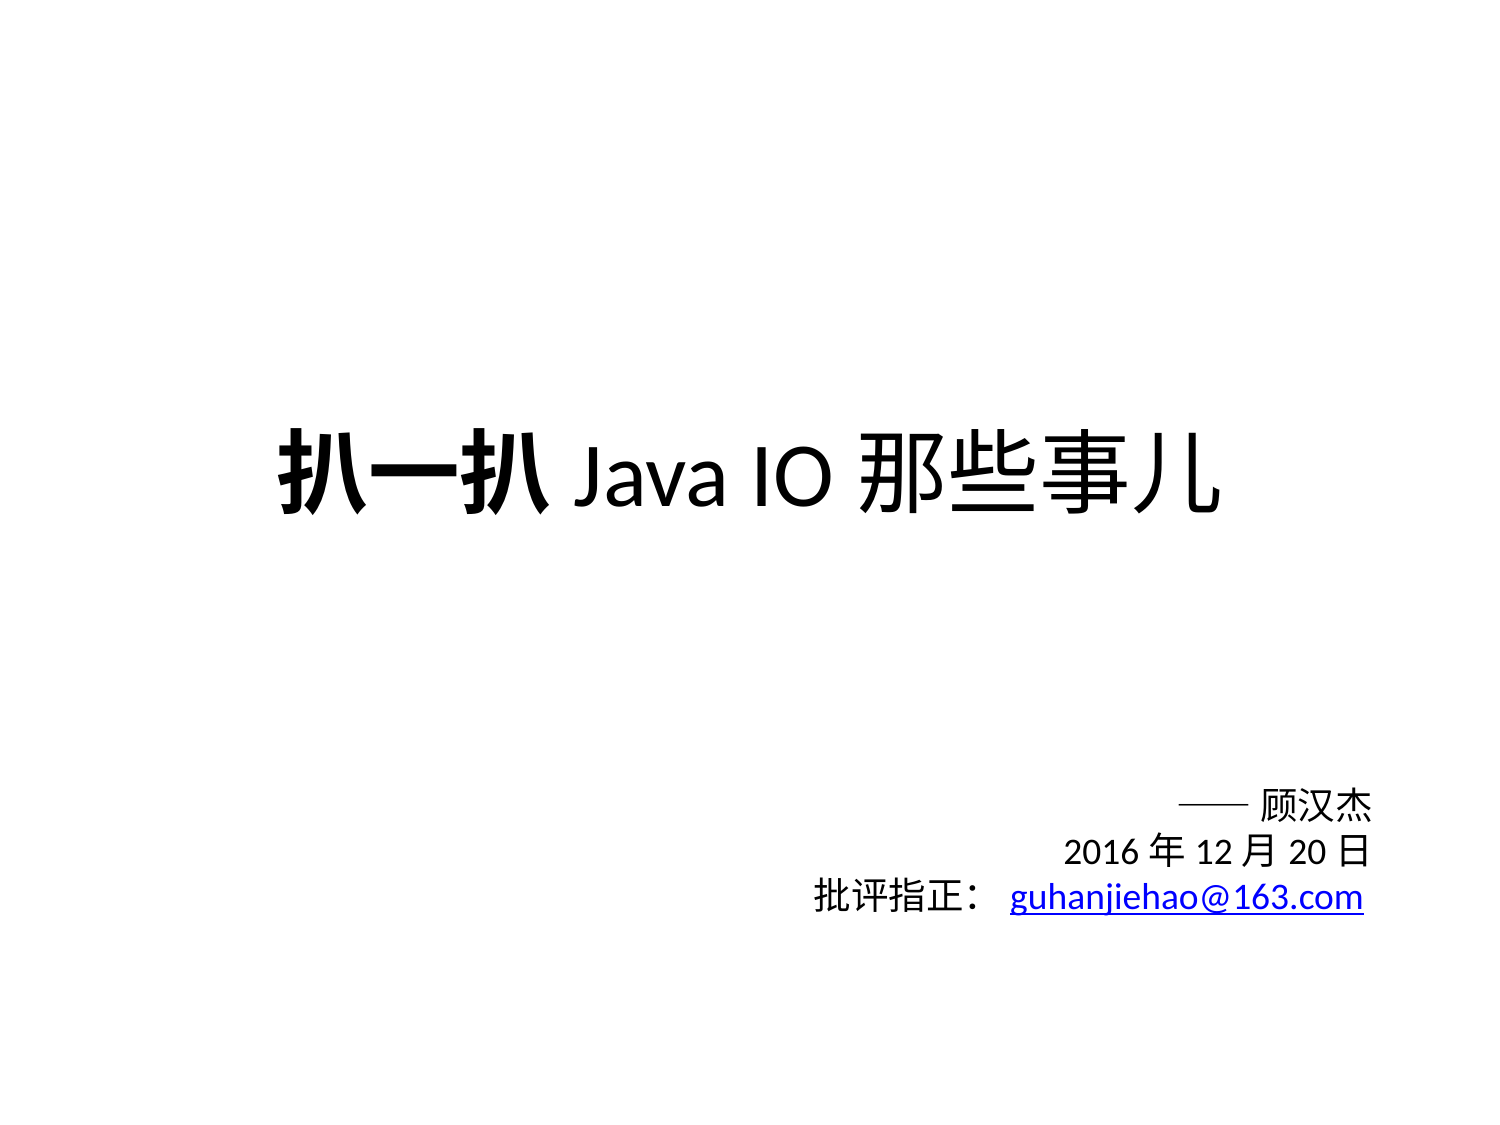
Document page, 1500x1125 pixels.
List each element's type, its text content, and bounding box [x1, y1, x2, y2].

title 扒一扒Java IO那些事儿 [112, 349, 1388, 591]
text_box ——顾汉杰 2016年12月20日 批评指正：guhanjiehao@163.com [112, 775, 1388, 925]
